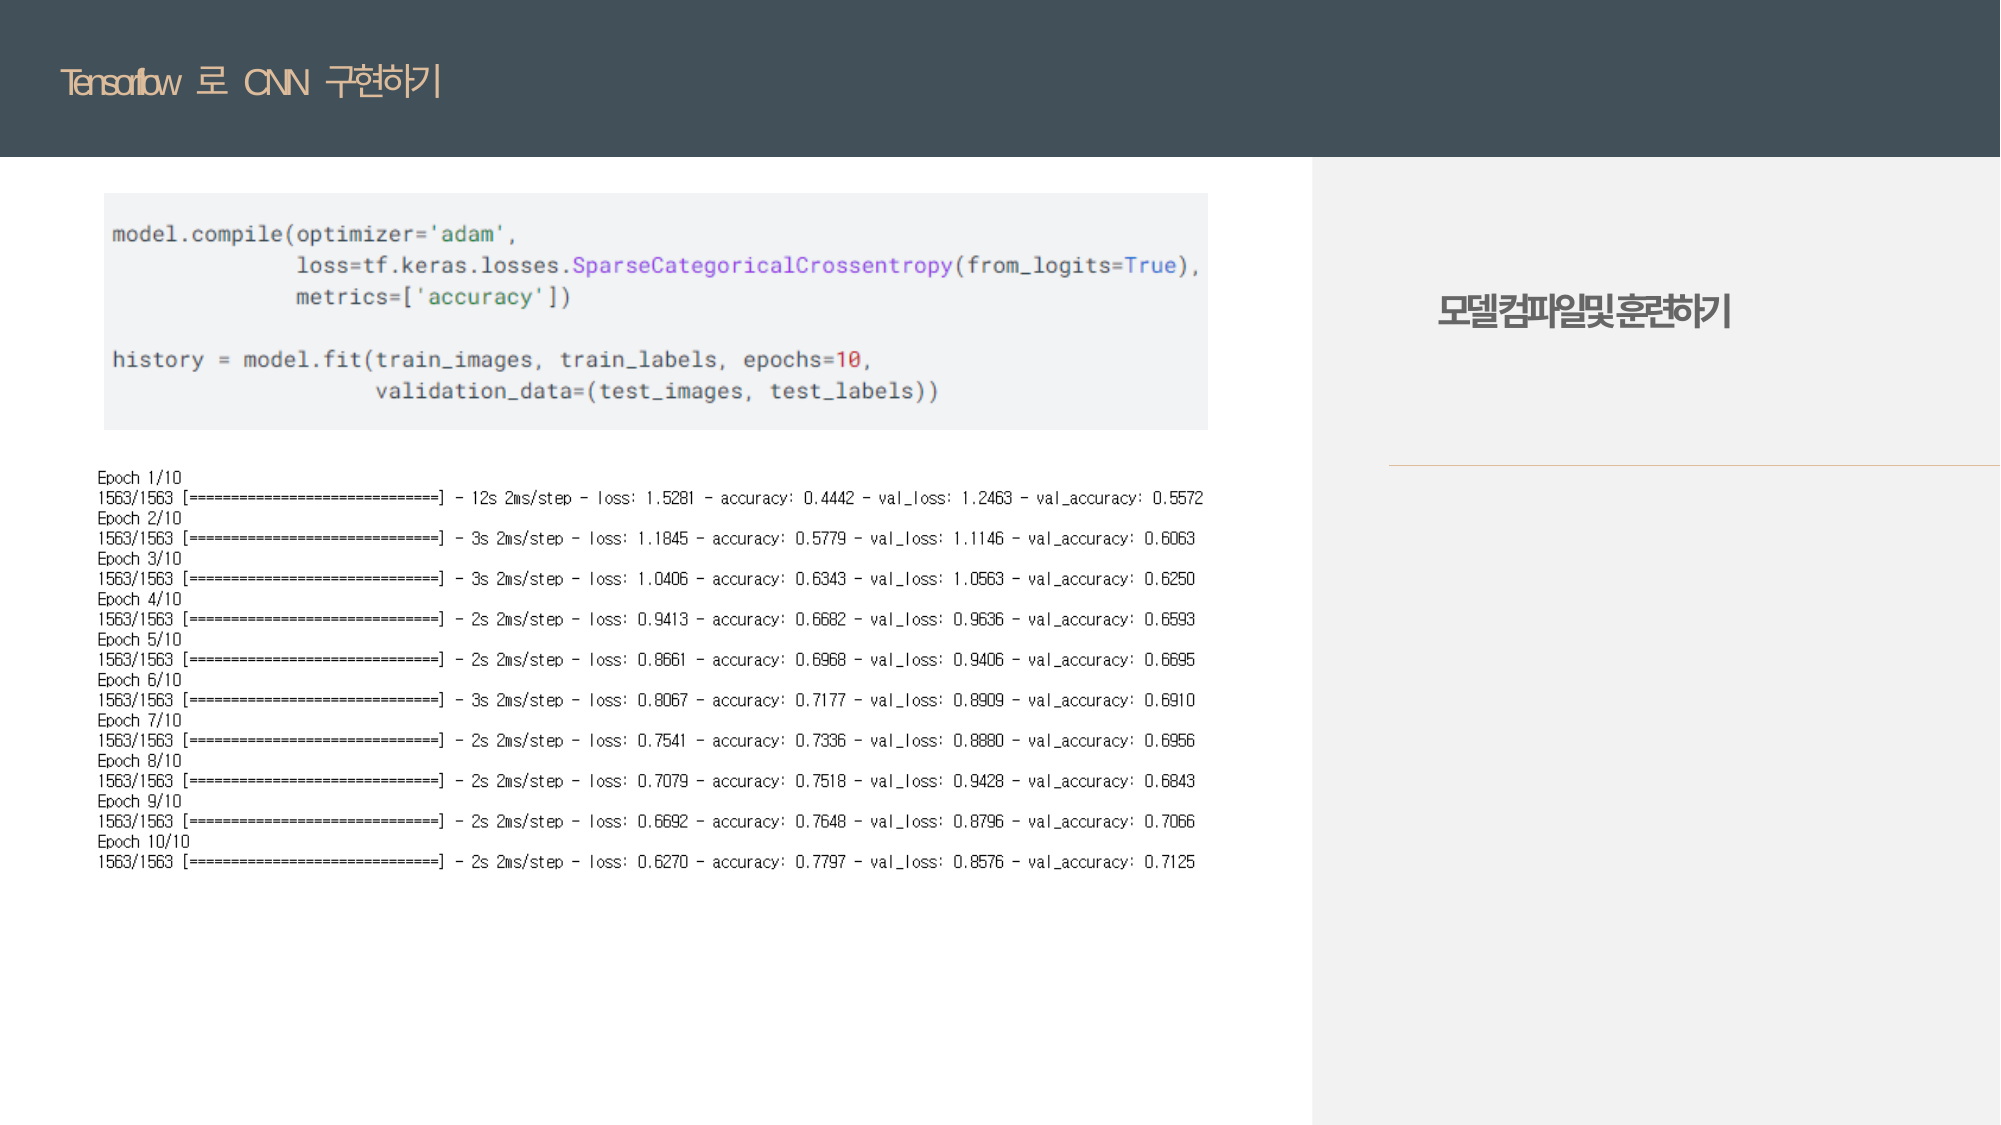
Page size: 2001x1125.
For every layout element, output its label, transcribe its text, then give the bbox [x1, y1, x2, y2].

picture [104, 193, 1208, 430]
text_box [1311, 158, 2000, 1125]
text_box 모델 컴파일및 훈련하기 [1422, 280, 1750, 341]
picture [94, 465, 1218, 880]
text_box [0, 0, 2000, 158]
text_box Tensorflow 로 CNN 구현하기 [45, 50, 1808, 111]
